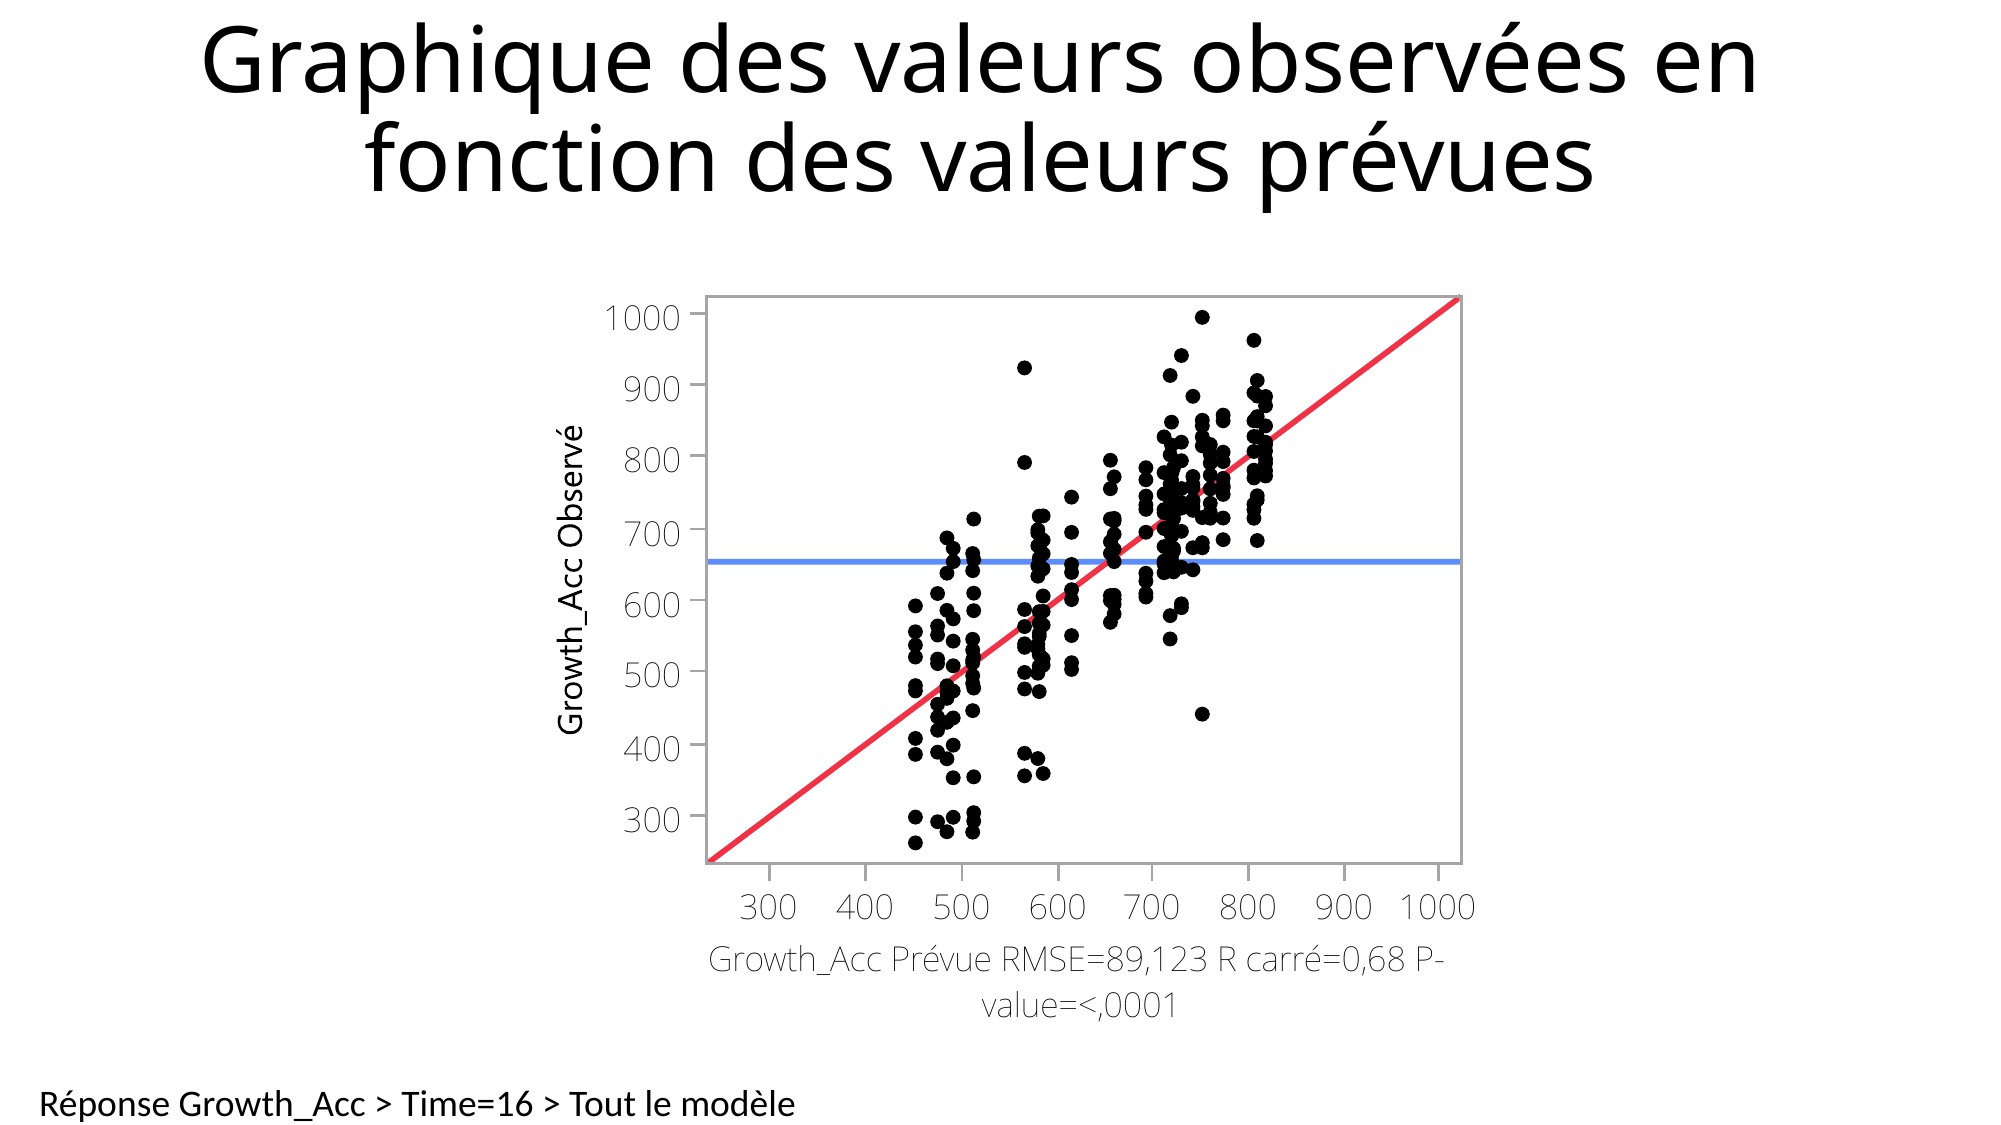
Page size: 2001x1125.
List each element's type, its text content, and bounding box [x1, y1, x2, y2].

text_box Réponse Growth_Acc > Time=16 > Tout le modèle [39, 1079, 797, 1125]
title Graphique des valeurs observées en fonction des valeurs prévues [0, 0, 1963, 225]
picture [528, 270, 1510, 1055]
